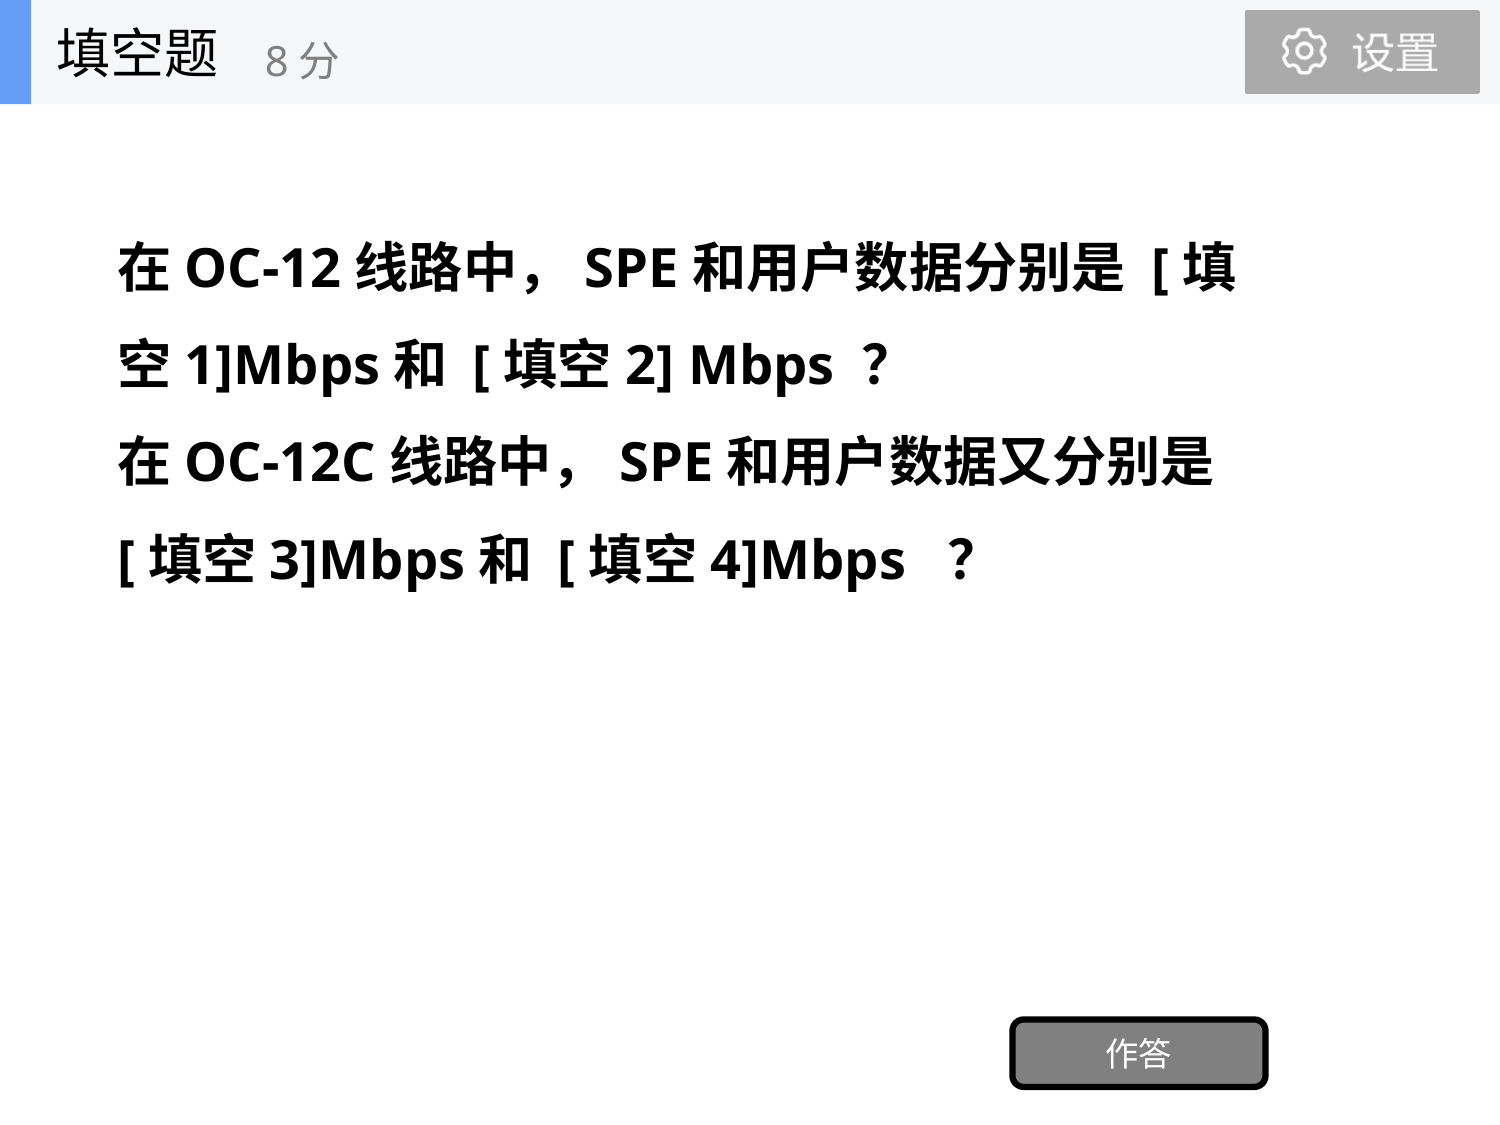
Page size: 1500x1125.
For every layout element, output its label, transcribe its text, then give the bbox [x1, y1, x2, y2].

text_box 在OC-12线路中，SPE和用户数据分别是 [填空1]Mbps和 [填空2] Mbps ？ 在OC-12C线路中，SPE和用户数据又分别是 [填空3]Mbps和 [填空4]Mbps ？ [102, 197, 1303, 658]
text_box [0, 0, 1500, 105]
picture [1245, 10, 1480, 94]
text_box 作答 [1012, 1019, 1266, 1087]
